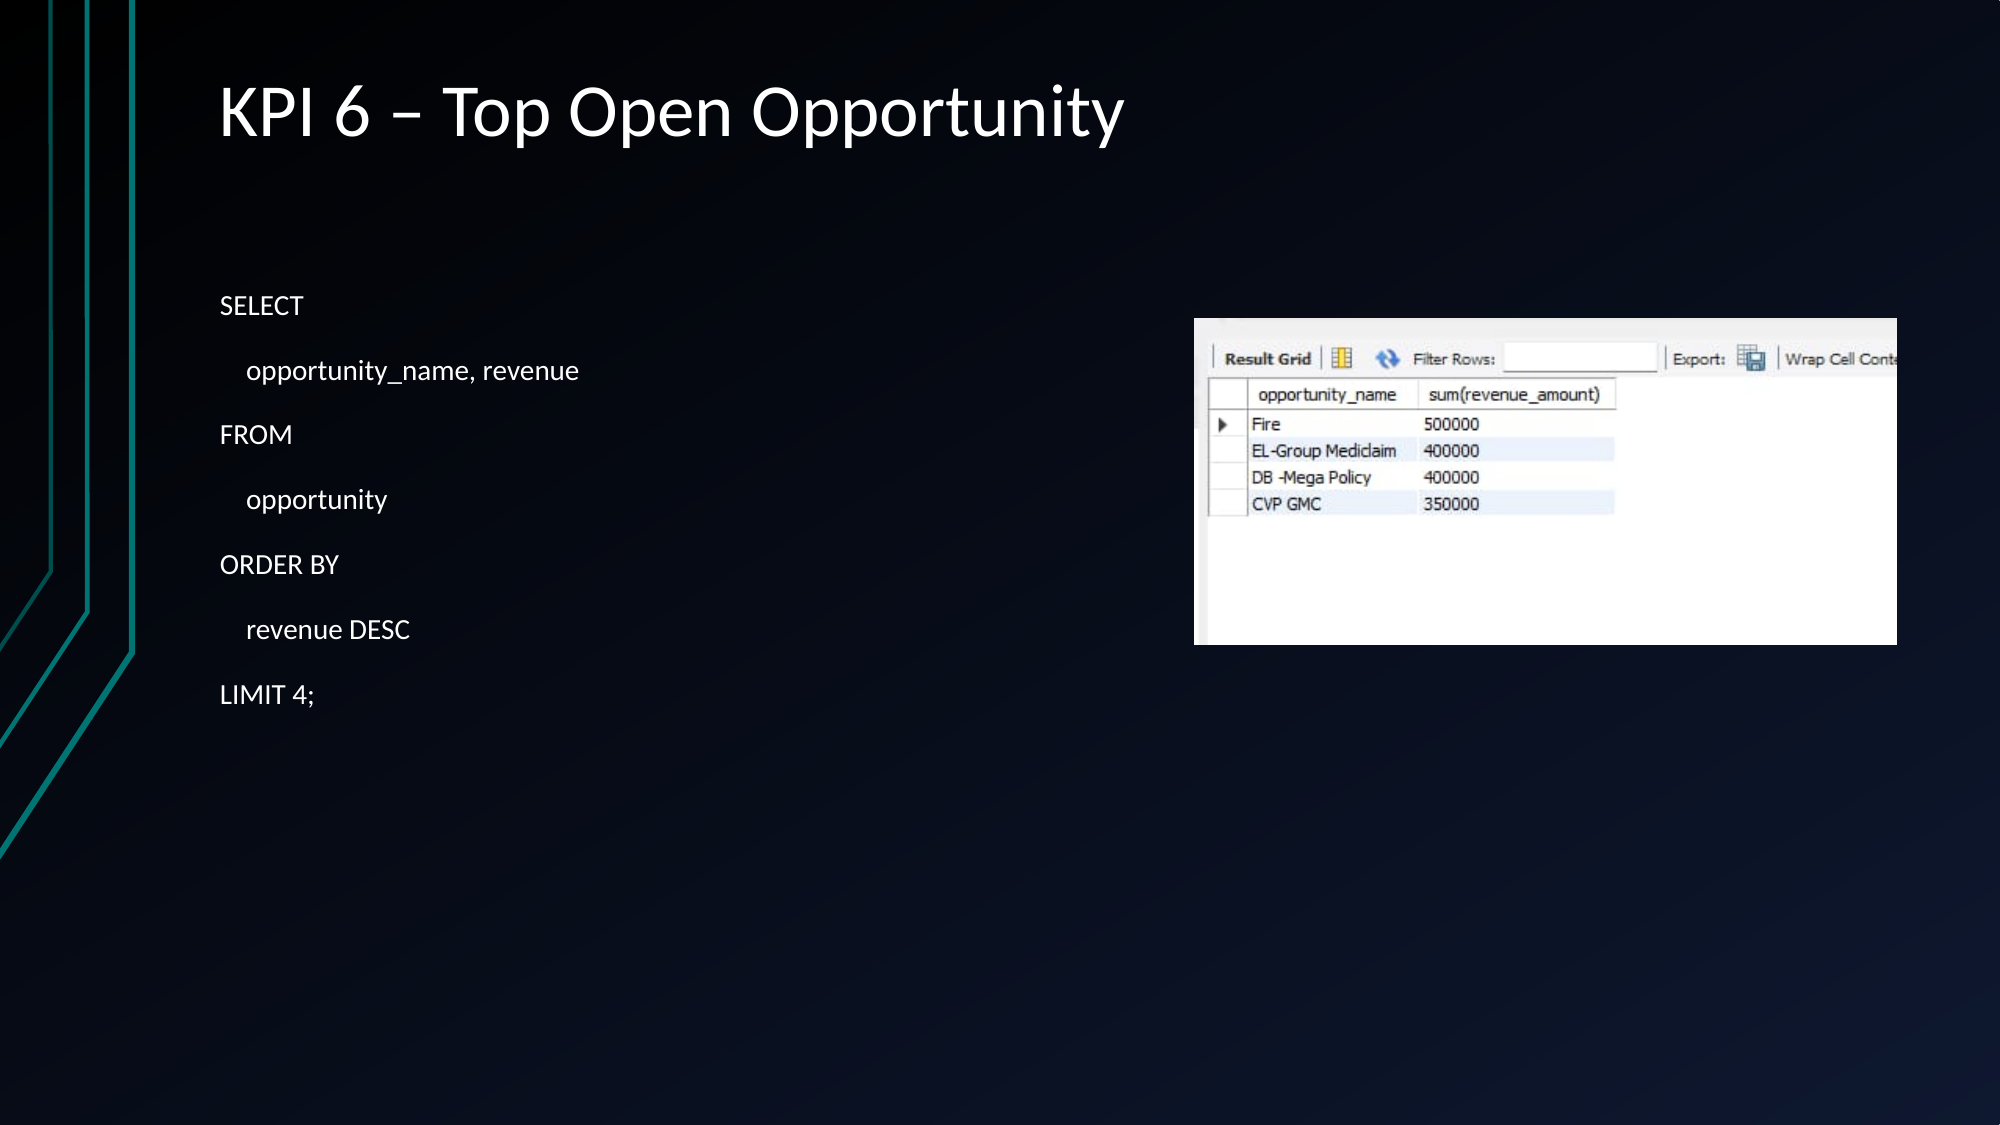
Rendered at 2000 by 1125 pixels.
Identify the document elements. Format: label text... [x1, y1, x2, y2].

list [1194, 317, 1897, 645]
title KPI 6 – Top Open Opportunity [199, 45, 1900, 163]
list SELECT opportunity_name, revenue FROM opportunity ORDER BY revenue DESC LIMIT 4; [199, 279, 1033, 1013]
